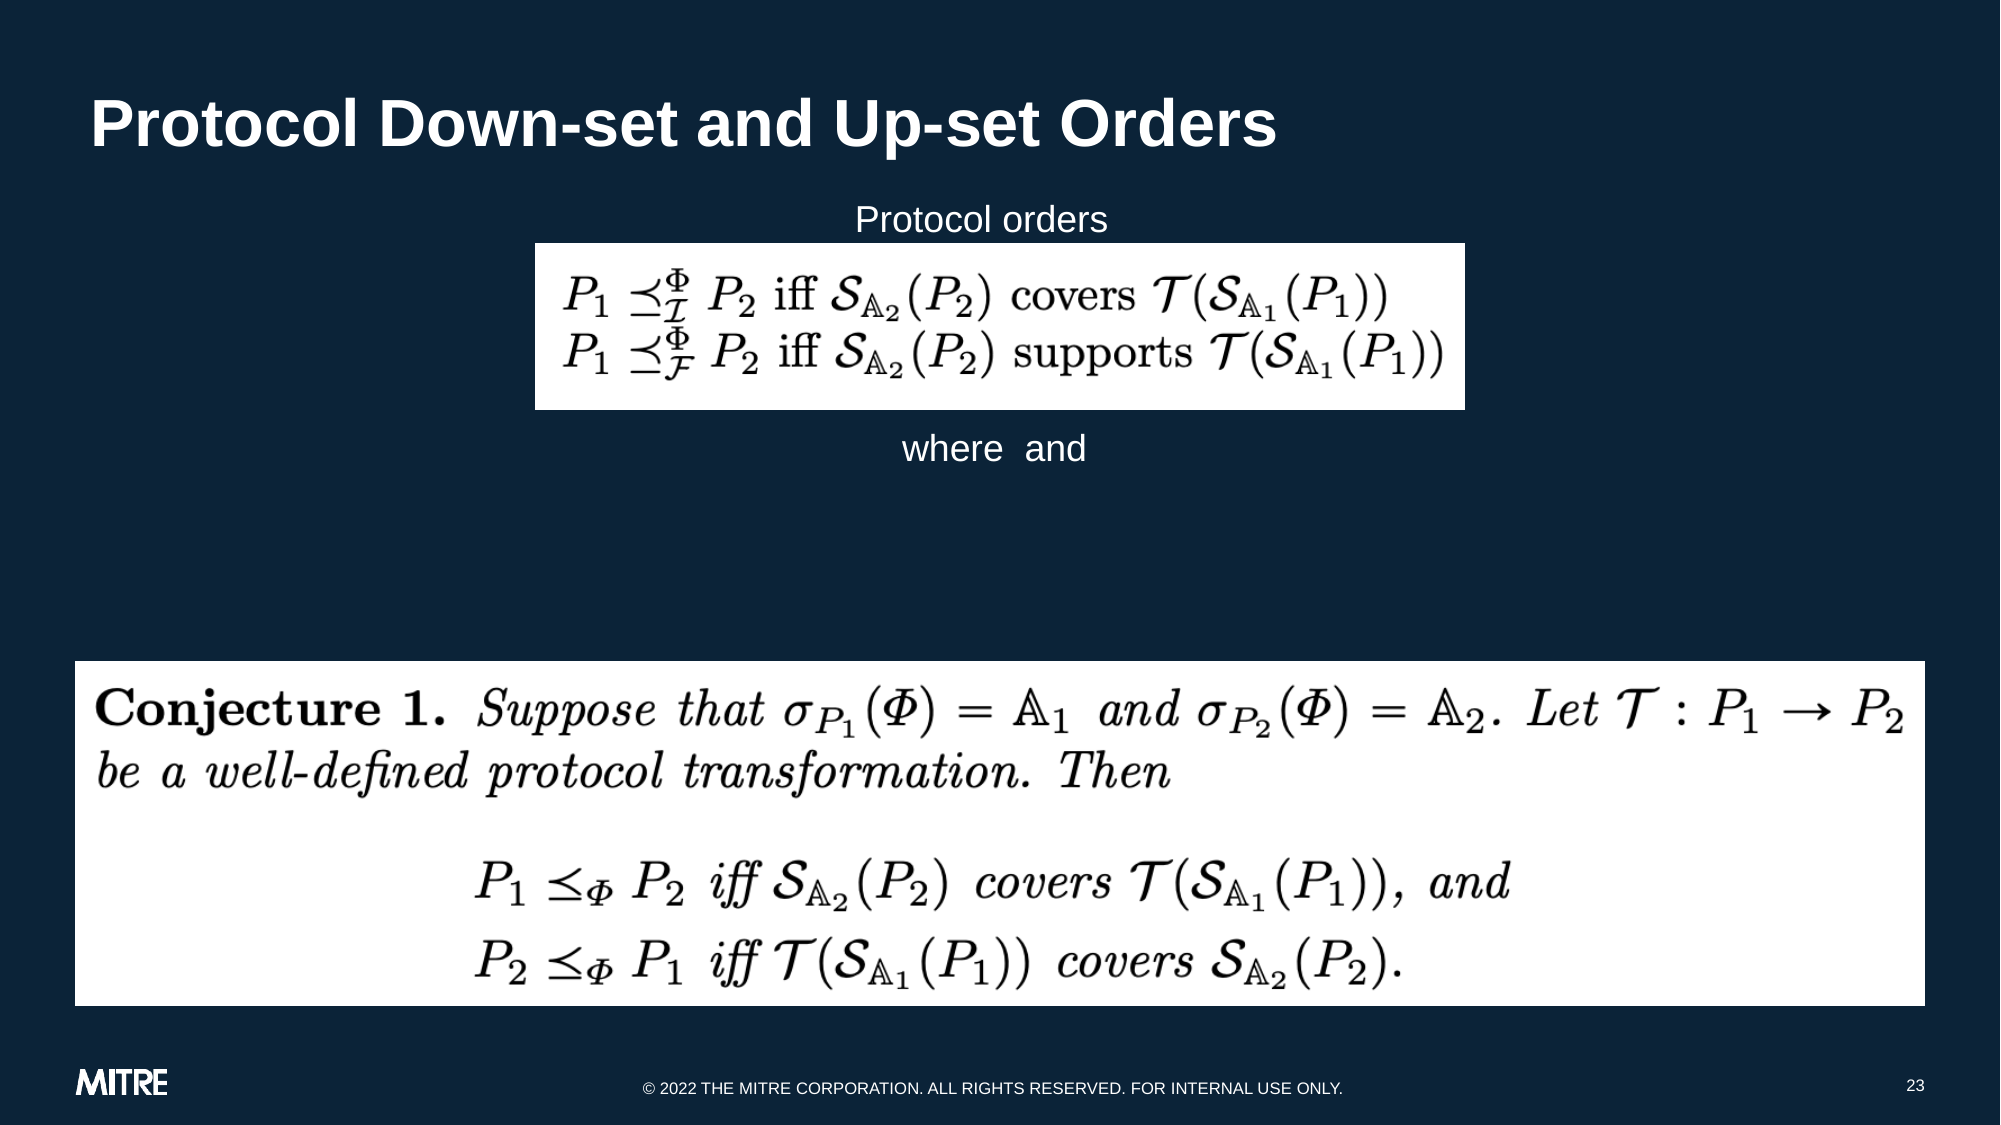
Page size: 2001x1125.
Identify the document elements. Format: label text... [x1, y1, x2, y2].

title Protocol Down-set and Up-set Orders [75, 62, 1925, 177]
picture [535, 243, 1465, 410]
slide_number 23 [1793, 1064, 1925, 1106]
picture [74, 661, 1925, 1006]
text_box Protocol orders [839, 187, 1124, 243]
